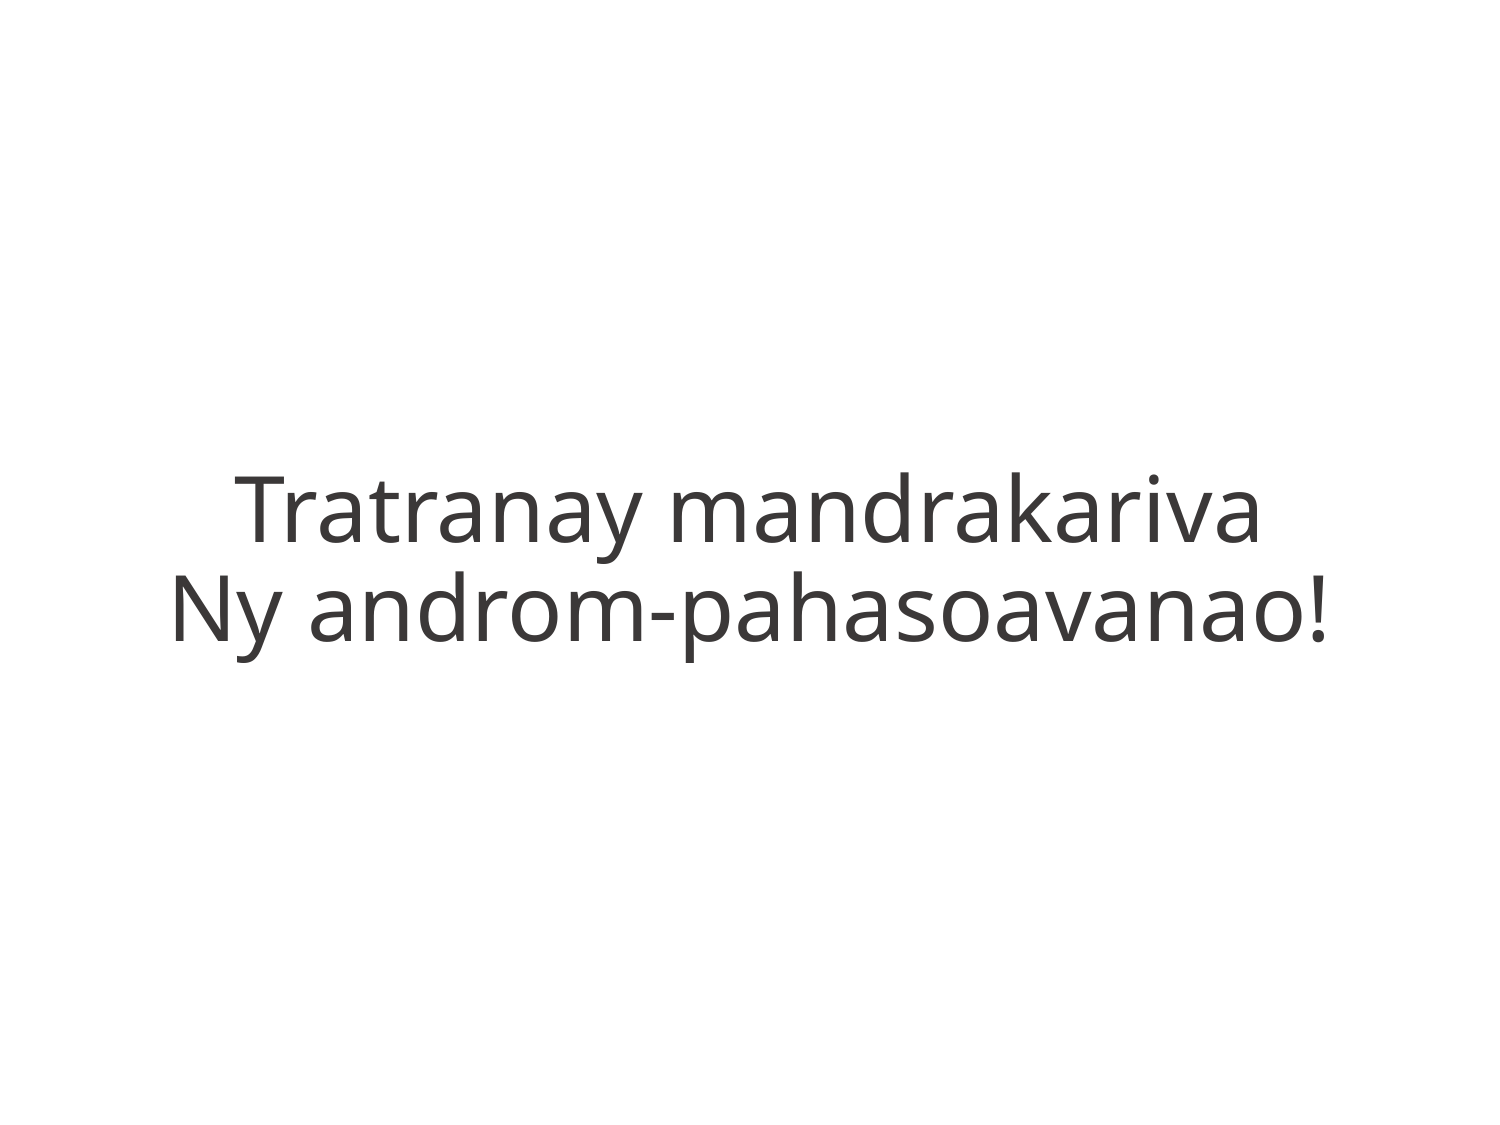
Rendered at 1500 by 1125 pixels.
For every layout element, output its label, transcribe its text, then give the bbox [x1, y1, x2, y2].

title Tratranay mandrakariva Ny androm-pahasoavanao! [103, 453, 1397, 672]
